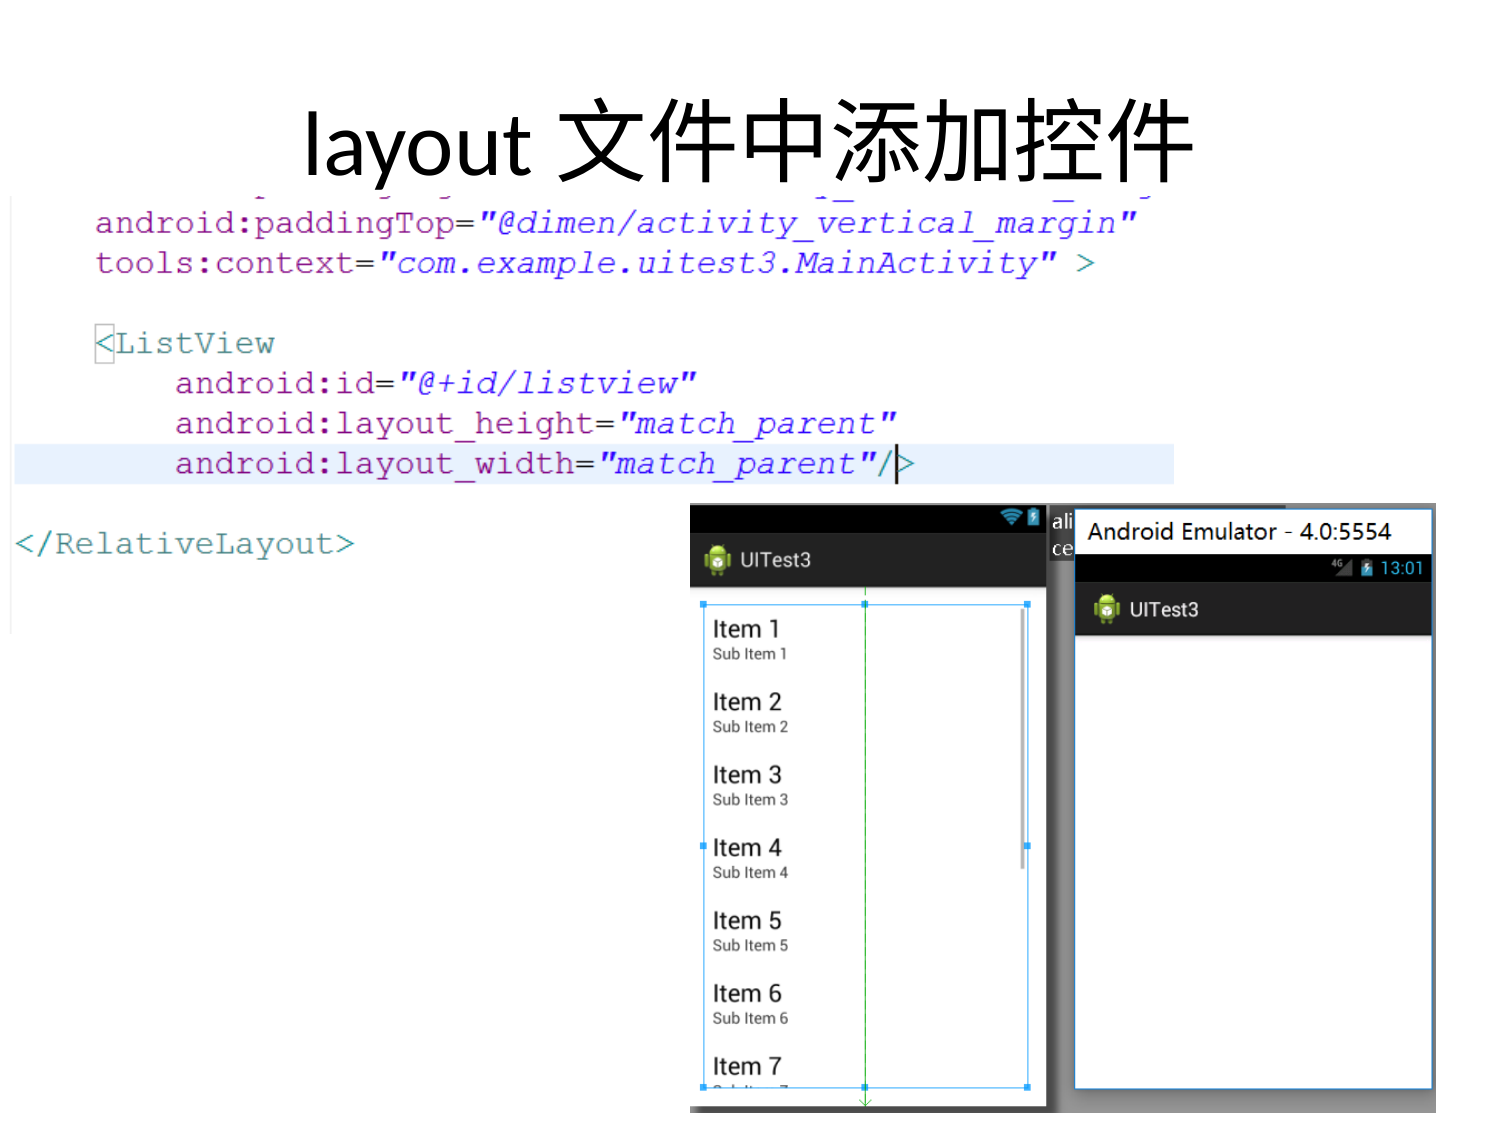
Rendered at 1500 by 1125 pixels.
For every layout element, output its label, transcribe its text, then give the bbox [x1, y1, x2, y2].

picture [0, 196, 1436, 1113]
title layout文件中添加控件 [75, 45, 1425, 233]
